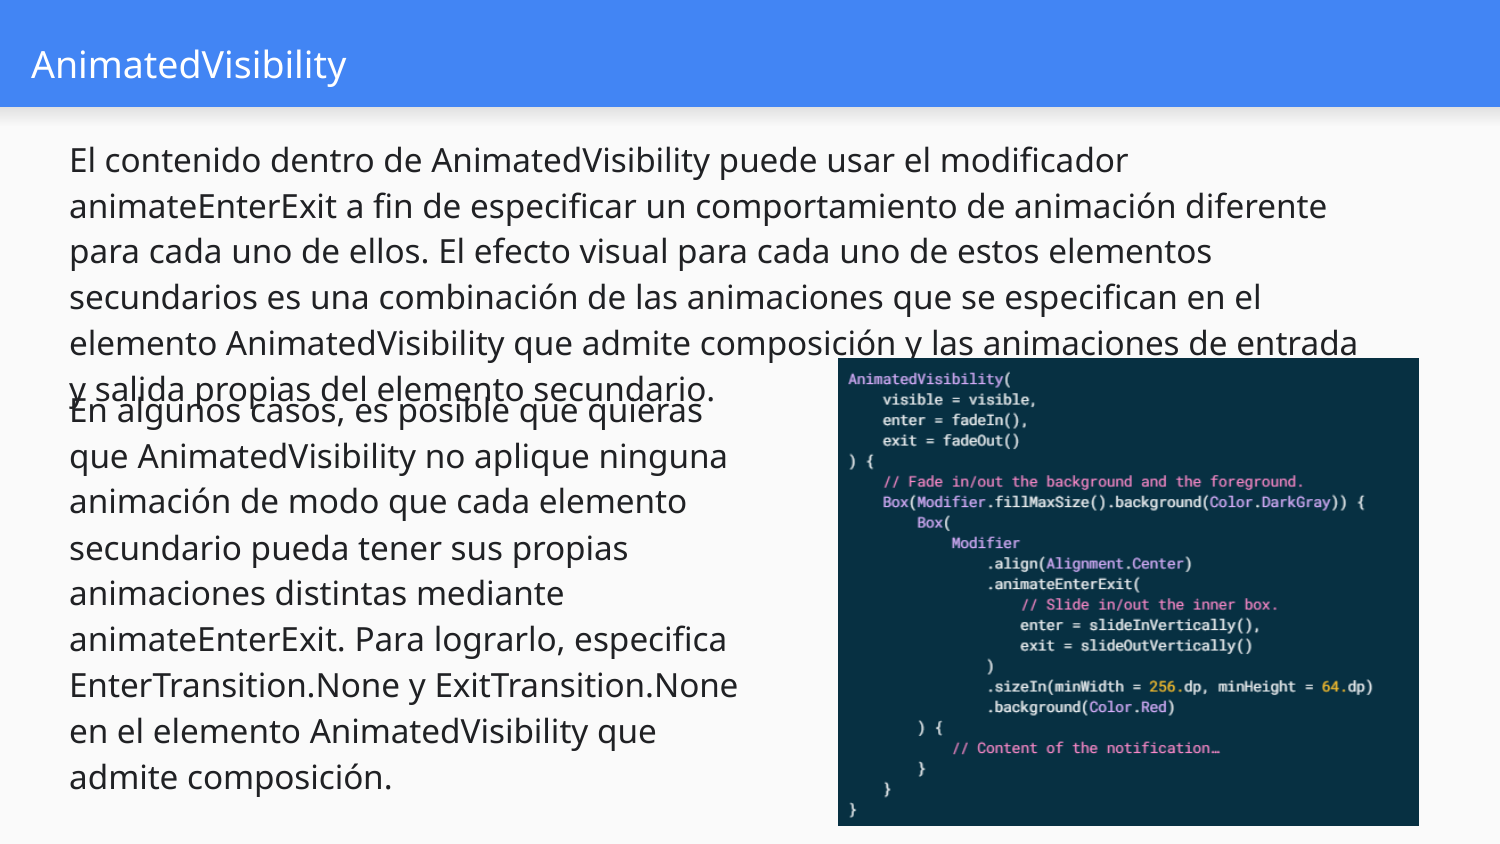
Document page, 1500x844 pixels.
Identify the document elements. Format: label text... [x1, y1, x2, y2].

list El contenido dentro de AnimatedVisibility puede usar el modificador animateEnterExit a fin de especificar un comportamiento de animación diferente para cada uno de ellos. El efecto visual para cada uno de estos elementos secundarios es una combinación de las animaciones que se especifican en el elemento AnimatedVisibility que admite composición y las animaciones de entrada y salida propias del elemento secundario. [35, 117, 1385, 384]
title AnimatedVisibility [16, 2, 1464, 102]
text_box En algunos casos, es posible que quieras que AnimatedVisibility no aplique ninguna animación de modo que cada elemento secundario pueda tener sus propias animaciones distintas mediante animateEnterExit. Para lograrlo, especifica EnterTransition.None y ExitTransition.None en el elemento AnimatedVisibility que admite composición. [35, 367, 761, 634]
picture [837, 358, 1419, 827]
